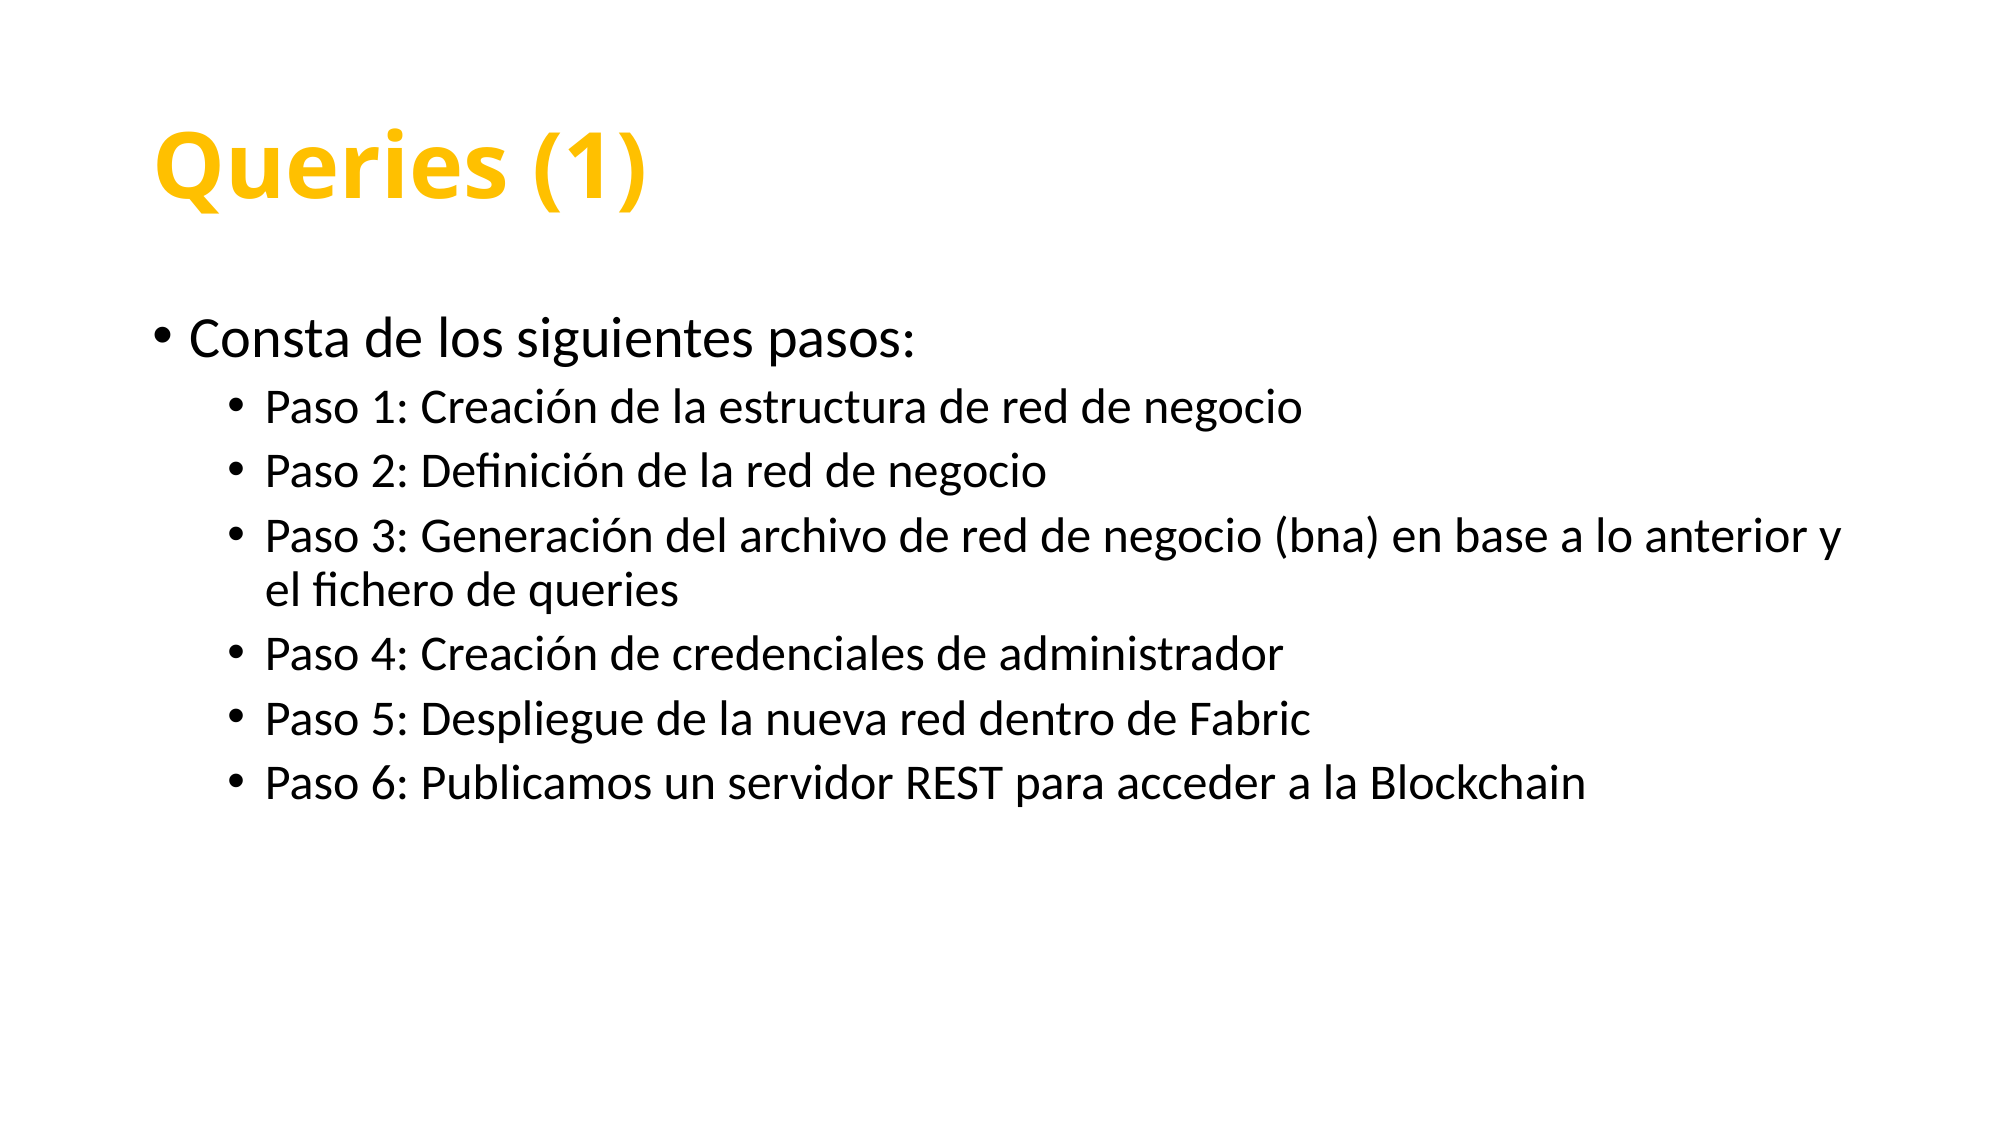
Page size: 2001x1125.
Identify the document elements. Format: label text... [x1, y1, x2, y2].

list Consta de los siguientes pasos: Paso 1: Creación de la estructura de red de negocio Paso 2: Definición de la red de negocio Paso 3: Generación del archivo de red de negocio (bna) en base a lo anterior y el fichero de queries Paso 4: Creación de credenciales de administrador Paso 5: Despliegue de la nueva red dentro de Fabric Paso 6: Publicamos un servidor REST para acceder a la Blockchain [137, 299, 1863, 1014]
title Queries (1) [137, 59, 1863, 278]
